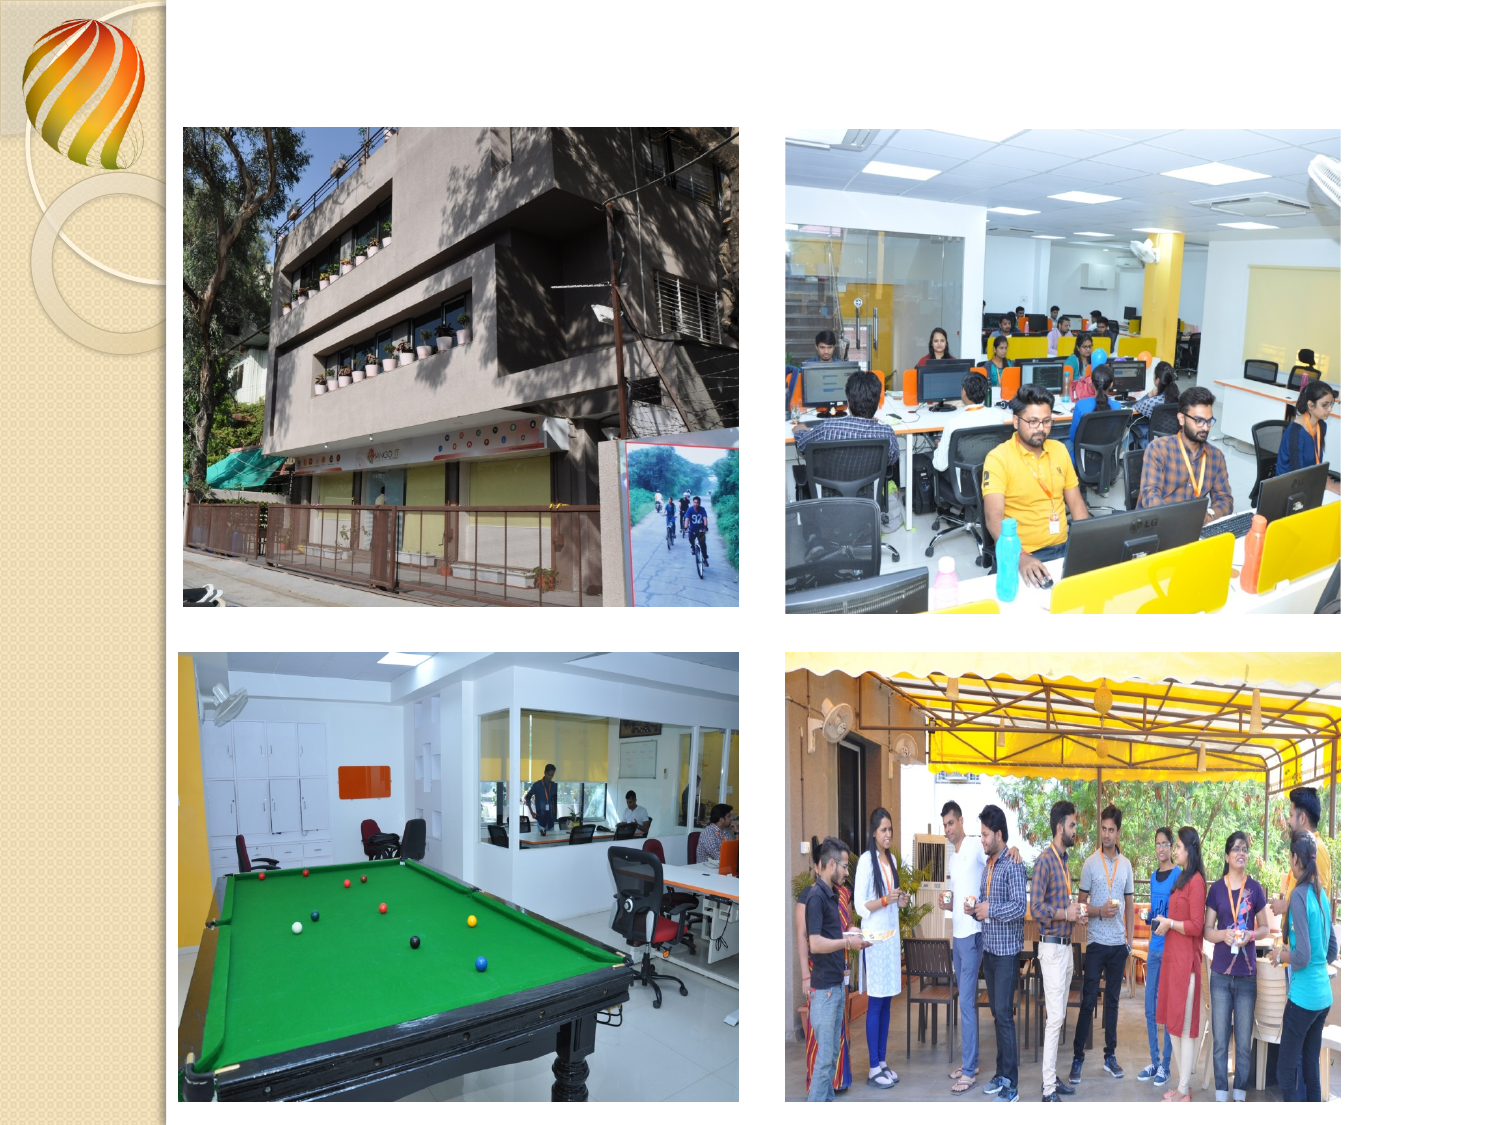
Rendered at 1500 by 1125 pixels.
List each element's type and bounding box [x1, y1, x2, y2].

list [182, 127, 739, 607]
picture [178, 652, 739, 1103]
picture [785, 652, 1341, 1103]
picture [785, 129, 1341, 615]
picture [0, 0, 196, 215]
